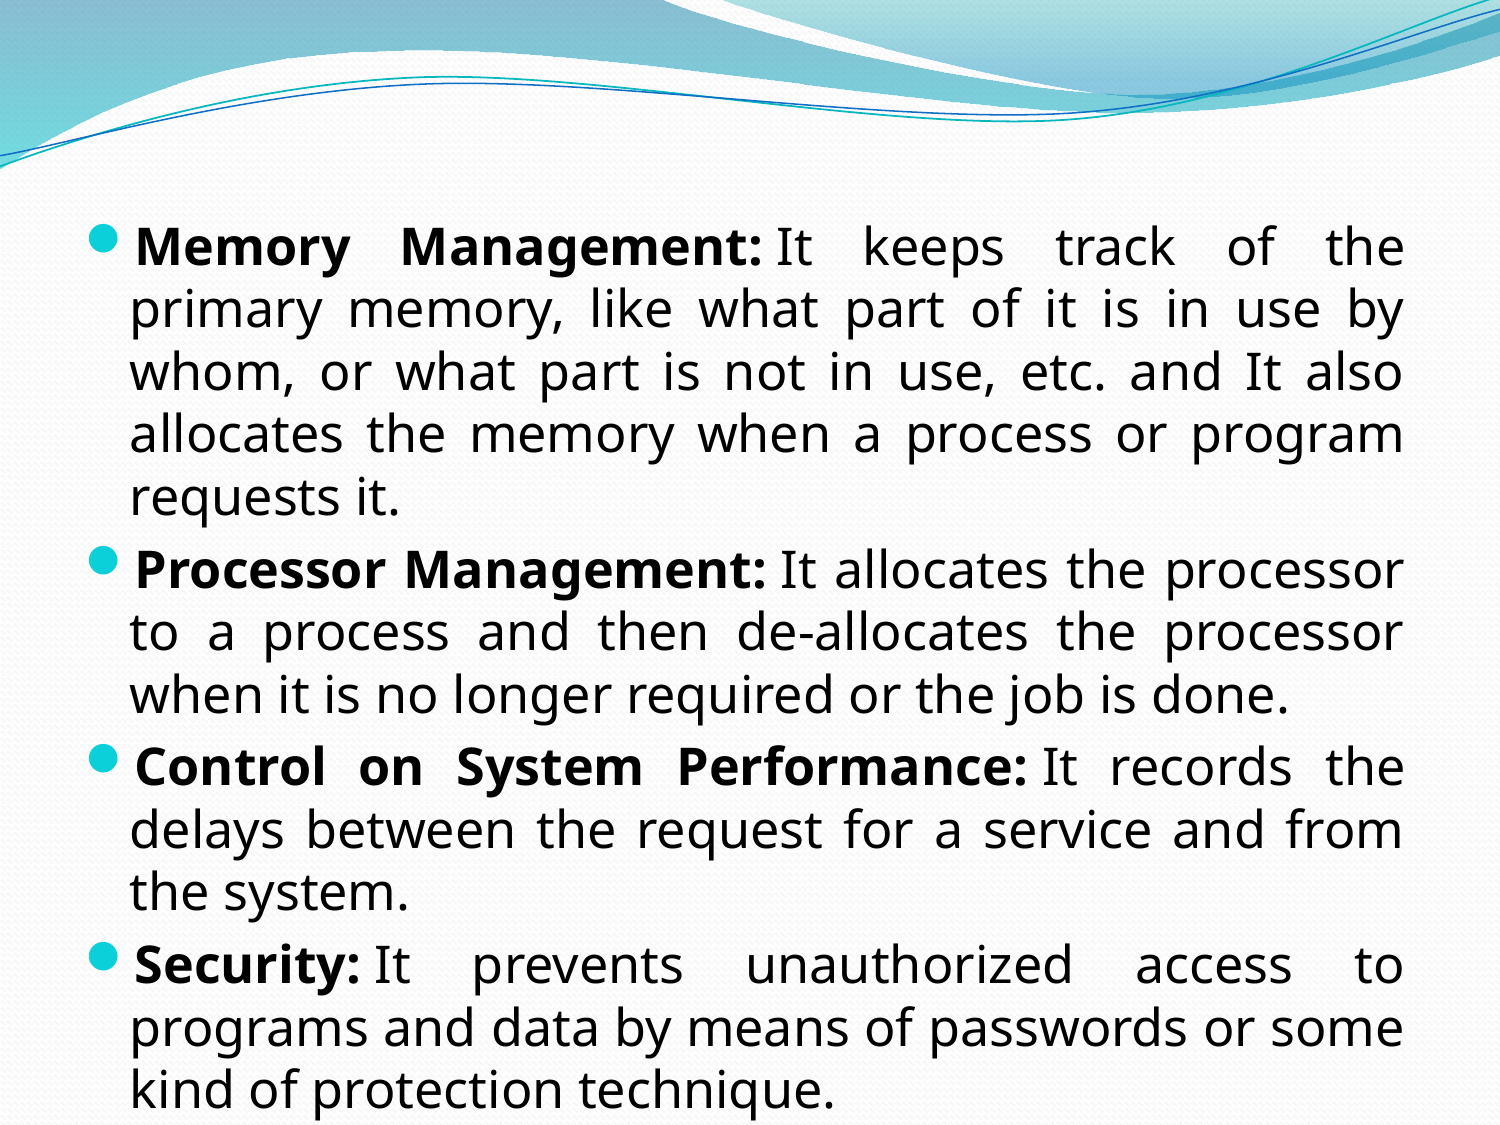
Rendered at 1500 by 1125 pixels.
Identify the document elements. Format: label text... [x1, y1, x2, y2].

list Memory Management: It keeps track of the primary memory, like what part of it is in use by whom, or what part is not in use, etc. and It also allocates the memory when a process or program requests it. Processor Management: It allocates the processor to a process and then de-allocates the processor when it is no longer required or the job is done. Control on System Performance: It records the delays between the request for a service and from the system. Security: It prevents unauthorized access to programs and data by means of passwords or some kind of protection technique. [70, 205, 1421, 1125]
